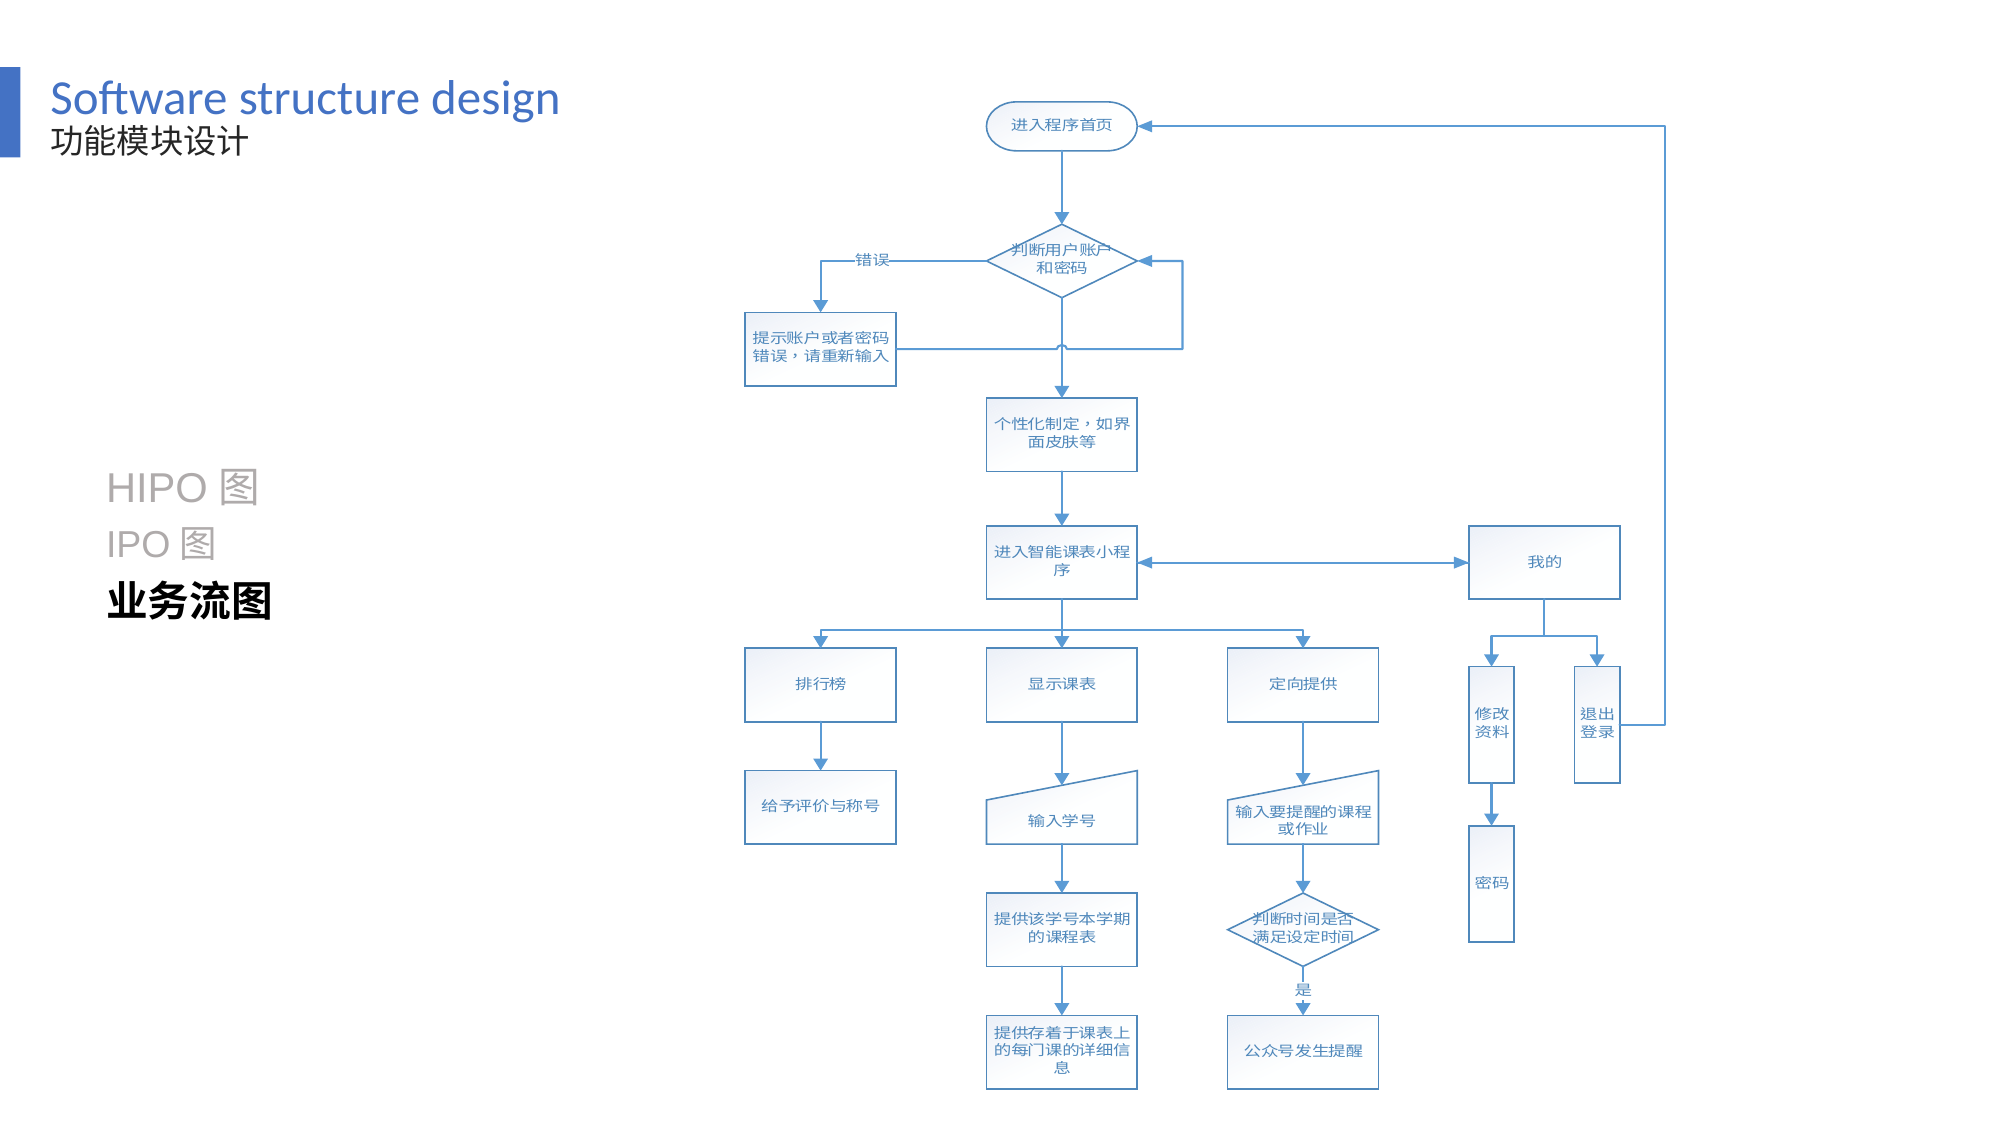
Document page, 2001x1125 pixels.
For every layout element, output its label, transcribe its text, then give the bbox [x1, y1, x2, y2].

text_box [741, 98, 1709, 1091]
text_box HIPO图 IPO图 业务流图 [91, 443, 395, 633]
list 功能模块设计 [35, 116, 741, 170]
list Software structure design [35, 64, 1112, 116]
